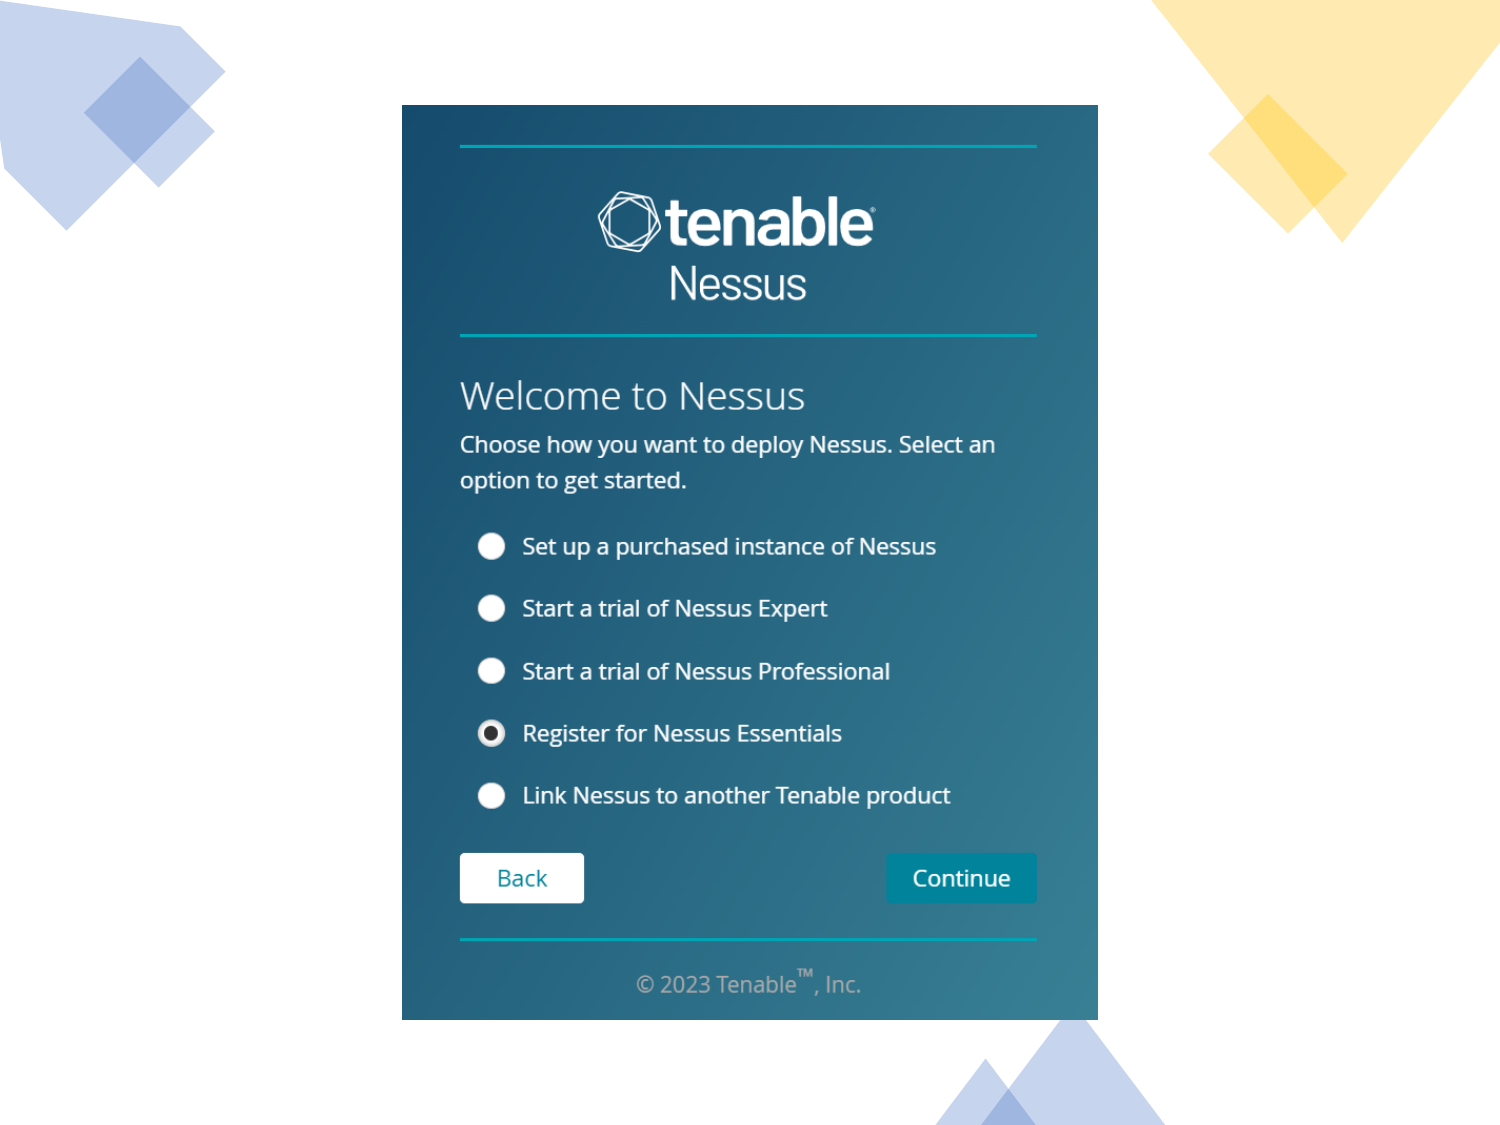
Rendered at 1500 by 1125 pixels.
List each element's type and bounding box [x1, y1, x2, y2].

text_box [82, 55, 217, 190]
text_box [1206, 118, 1314, 235]
text_box [1009, 1020, 1167, 1125]
text_box [0, 0, 1500, 1125]
list [402, 105, 1098, 1020]
text_box [1149, 0, 1500, 245]
text_box [934, 1056, 1038, 1125]
text_box [0, 0, 227, 233]
